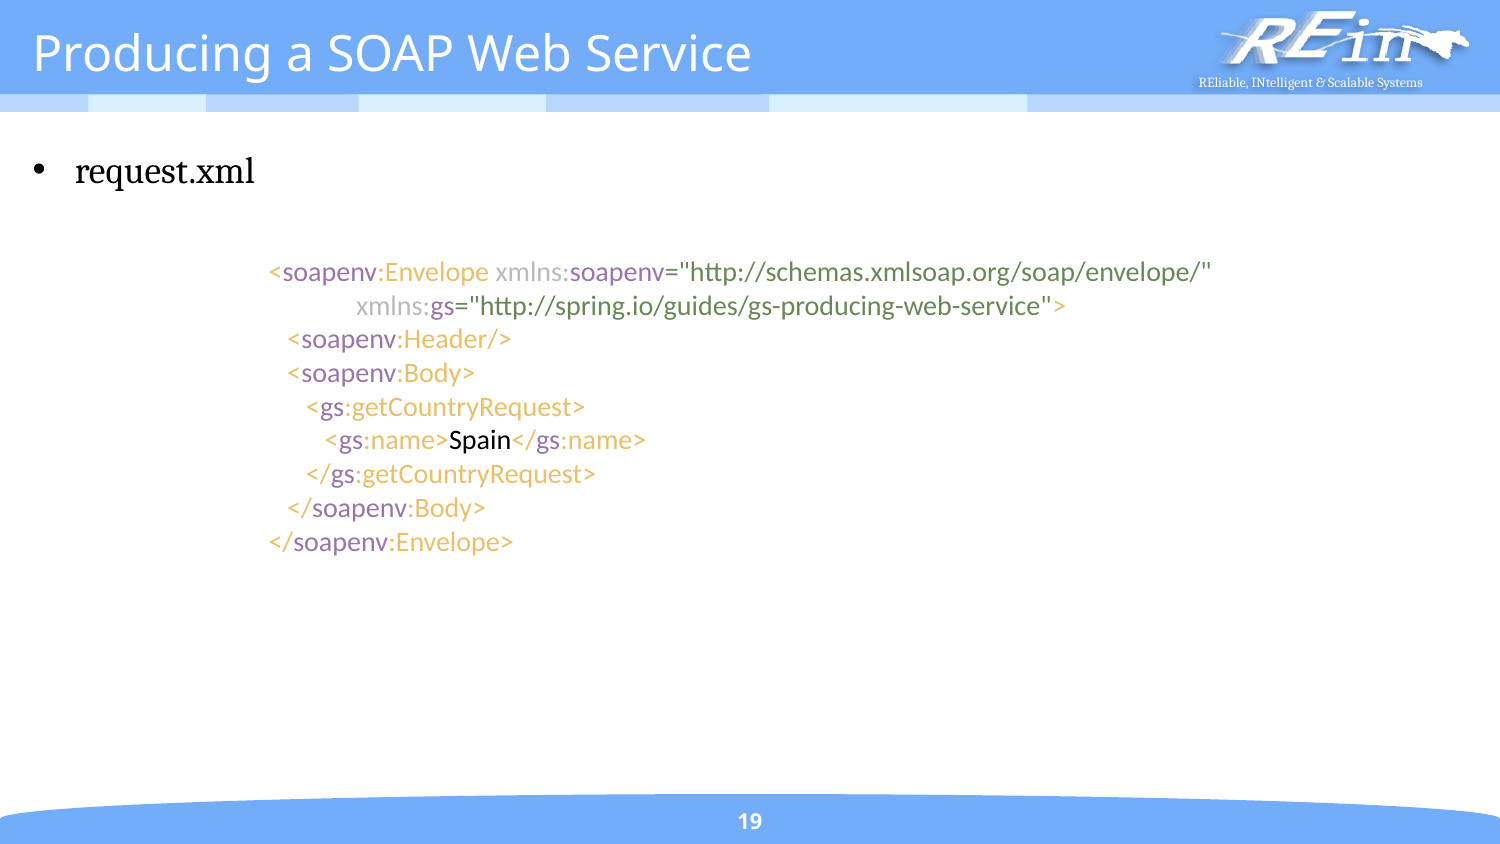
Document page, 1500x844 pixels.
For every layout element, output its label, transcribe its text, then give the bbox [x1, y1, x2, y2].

text_box <soapenv:Envelope xmlns:soapenv="http://schemas.xmlsoap.org/soap/envelope/" xmlns:gs="http://spring.io/guides/gs-producing-web-service"> <soapenv:Header/> <soapenv:Body> <gs:getCountryRequest> <gs:name>Spain</gs:name> </gs:getCountryRequest> </soapenv:Body> </soapenv:Envelope> [253, 245, 1317, 564]
slide_number 19 [667, 802, 833, 842]
list request.xml [17, 138, 1459, 786]
title Producing a SOAP Web Service [17, 17, 1136, 86]
